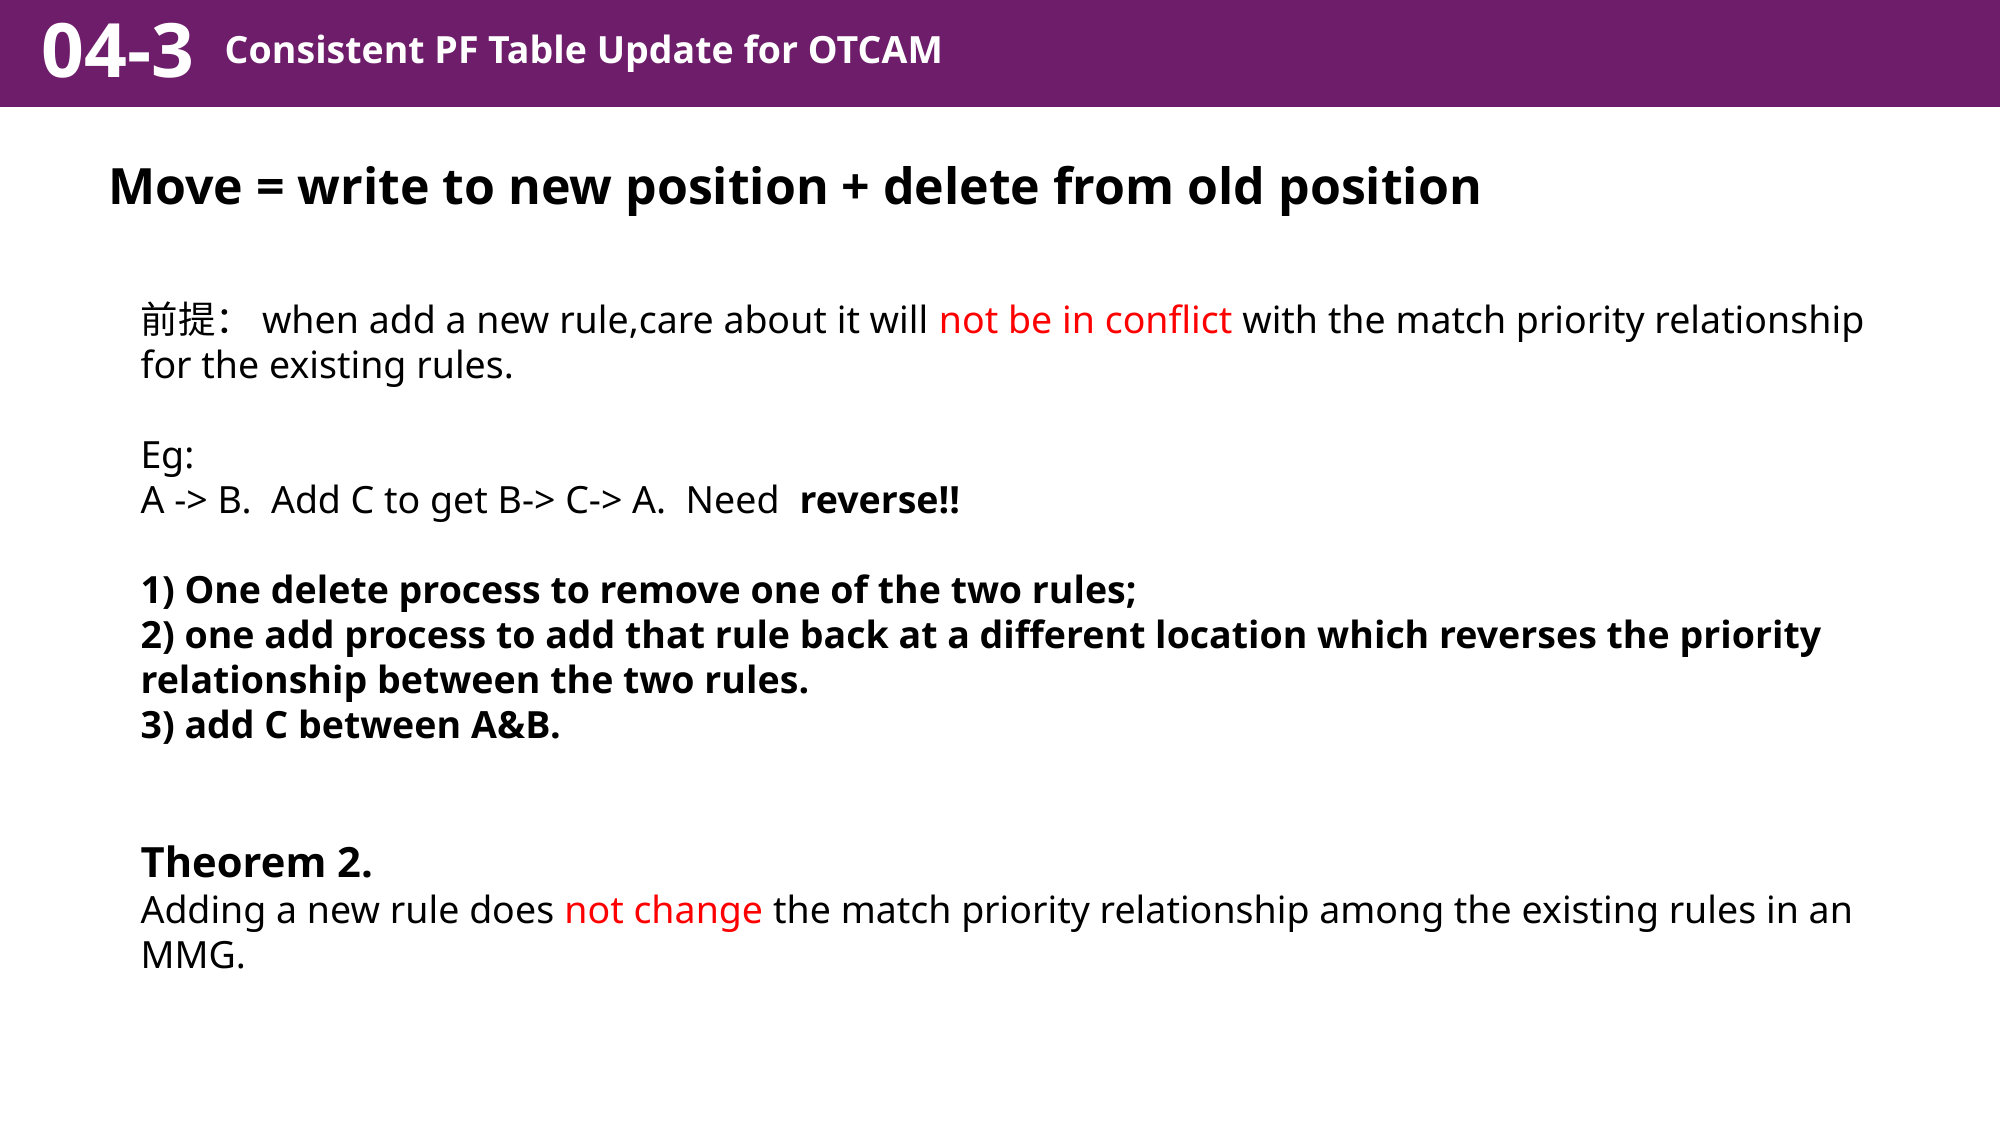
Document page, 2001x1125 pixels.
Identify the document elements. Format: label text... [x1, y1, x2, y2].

text_box Move = write to new position + delete from old position [93, 147, 1511, 223]
list 04-3 [26, 13, 258, 93]
text_box 前提：when add a new rule,care about it will not be in conflict with the match priority relationship for the existing rules. Eg: A -> B. Add C to get B-> C-> A. Need reverse!! 1) One delete process to remove one of the two rules; 2) one add process to add that rule back at a different location which reverses the priority relationship between the two rules. 3) add C between A&B. Theorem 2. Adding a new rule does not change the match priority relationship among the existing rules in an MMG. [125, 288, 1902, 1029]
list Consistent PF Table Update for OTCAM [258, 23, 1881, 84]
